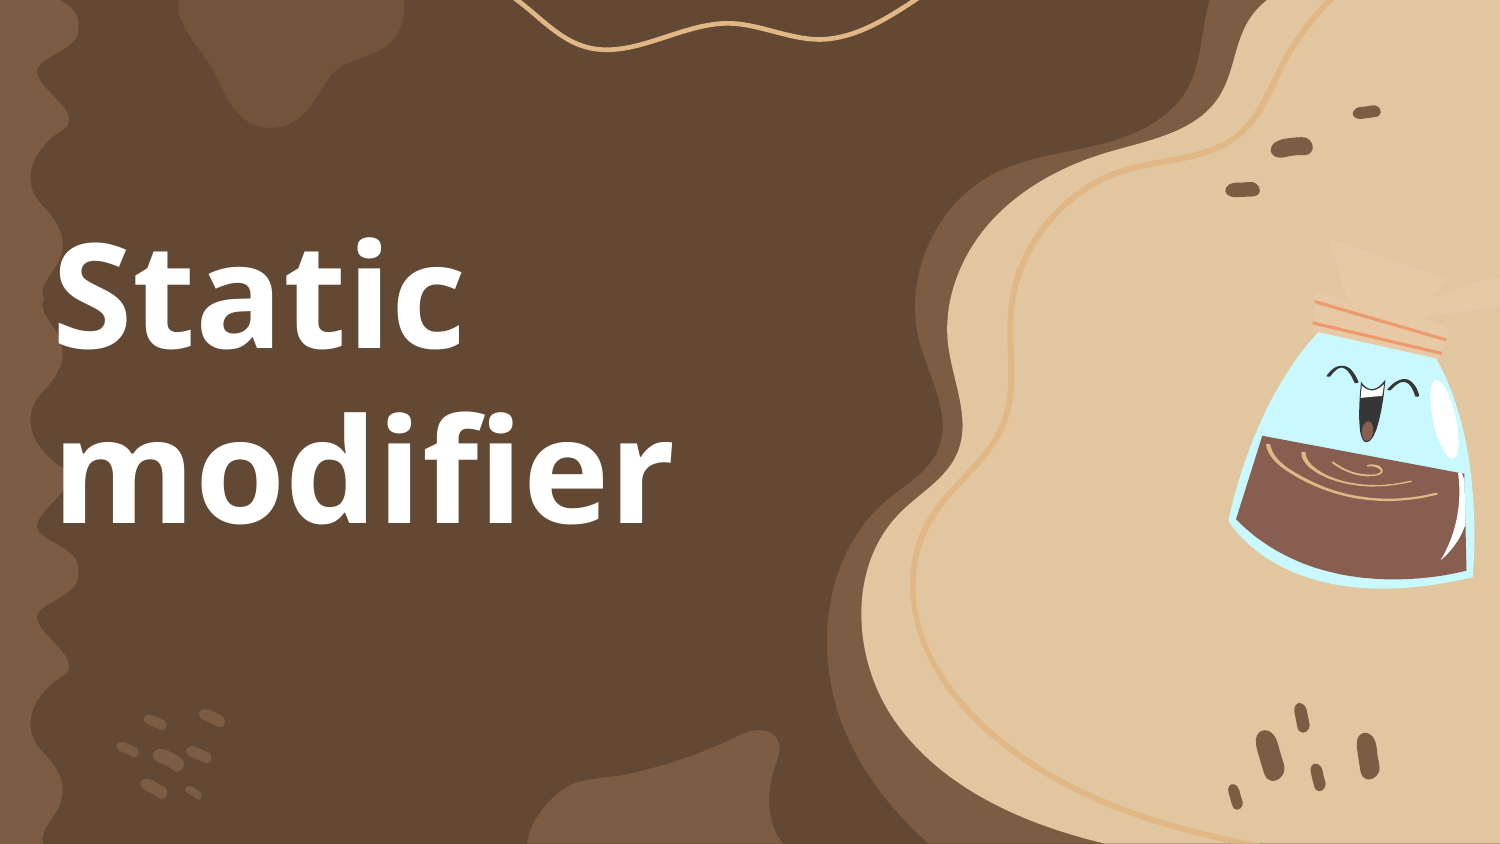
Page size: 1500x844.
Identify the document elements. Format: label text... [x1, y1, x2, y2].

title Static modifier [37, 293, 963, 461]
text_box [1228, 237, 1500, 589]
